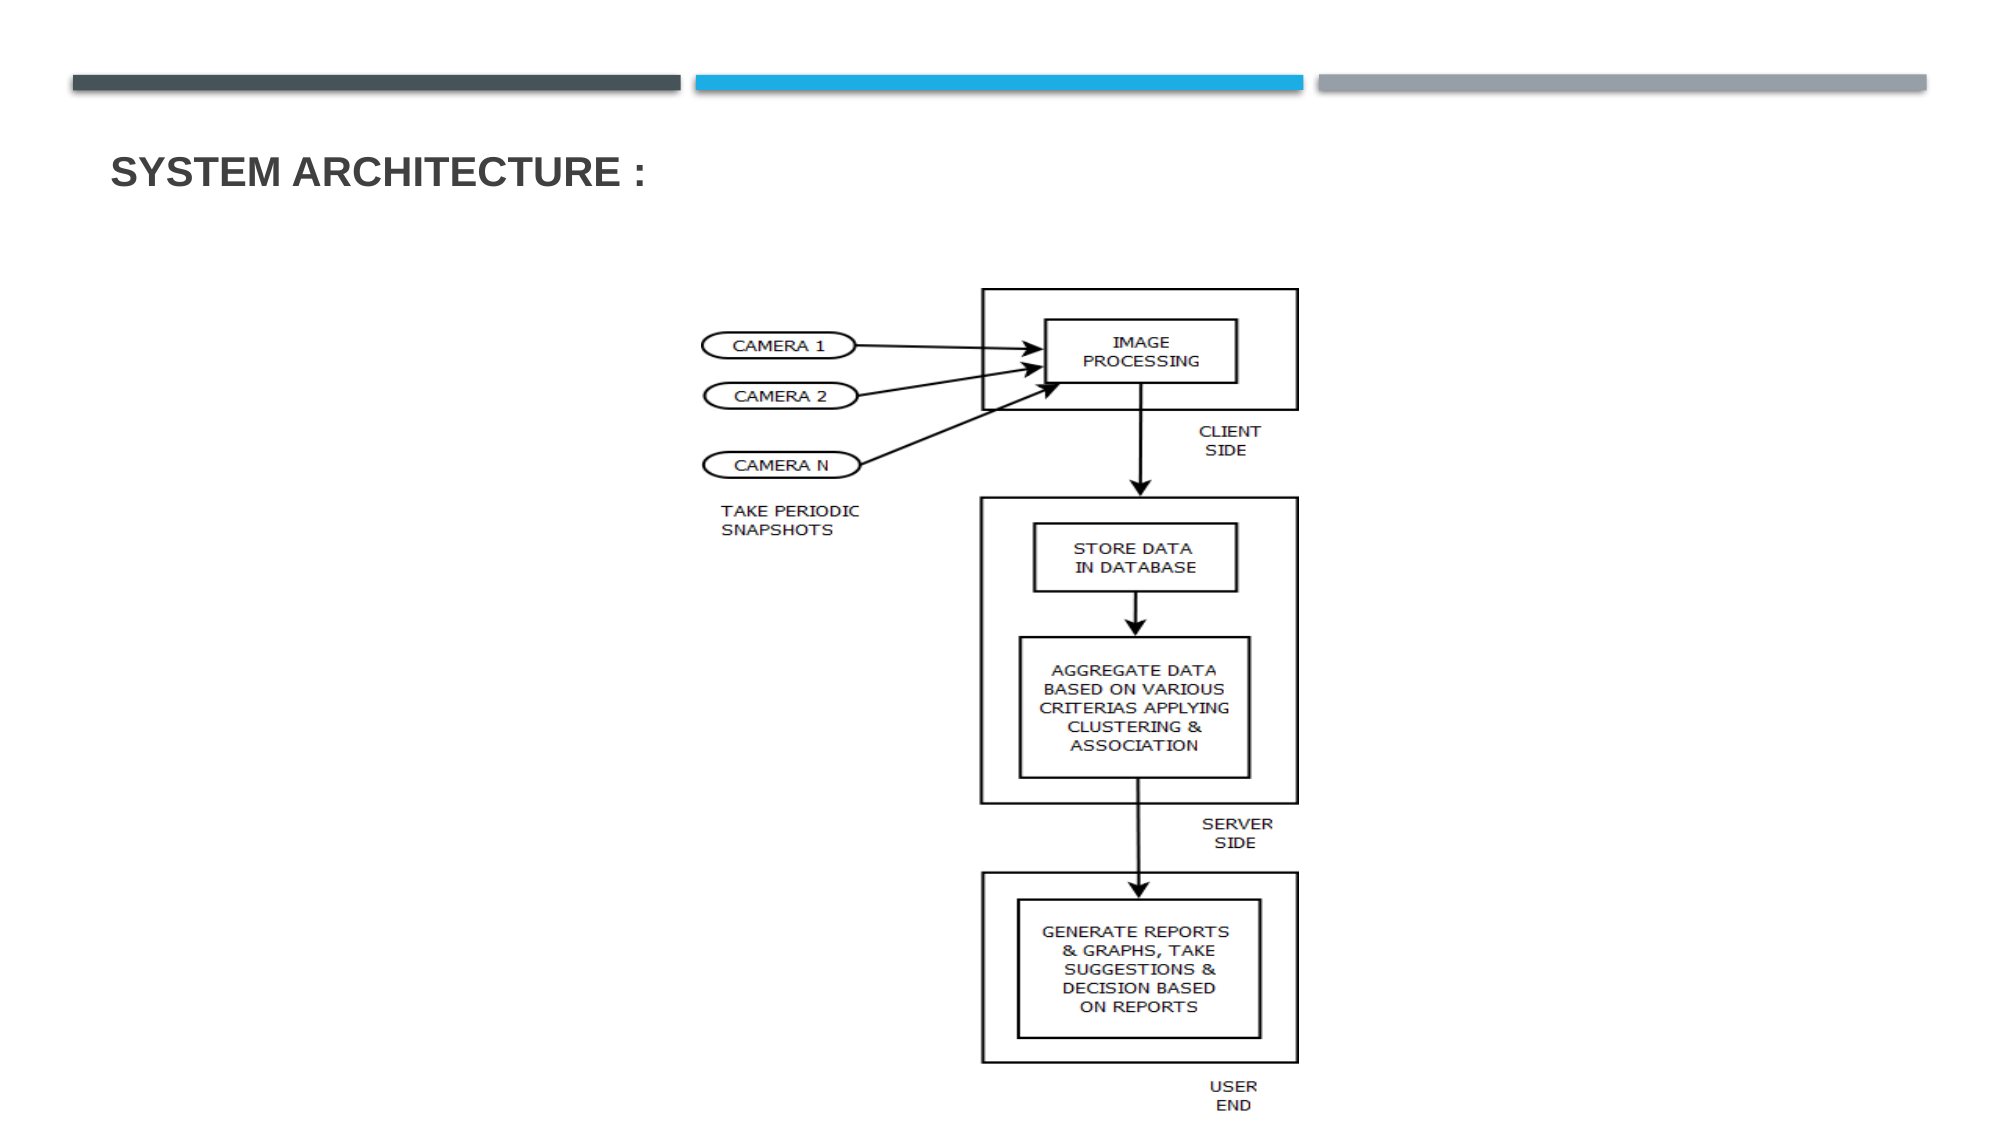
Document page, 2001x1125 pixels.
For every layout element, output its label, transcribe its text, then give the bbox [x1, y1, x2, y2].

picture [701, 287, 1299, 1113]
title SYSTEM ARCHITECTURE : [95, 111, 1905, 253]
